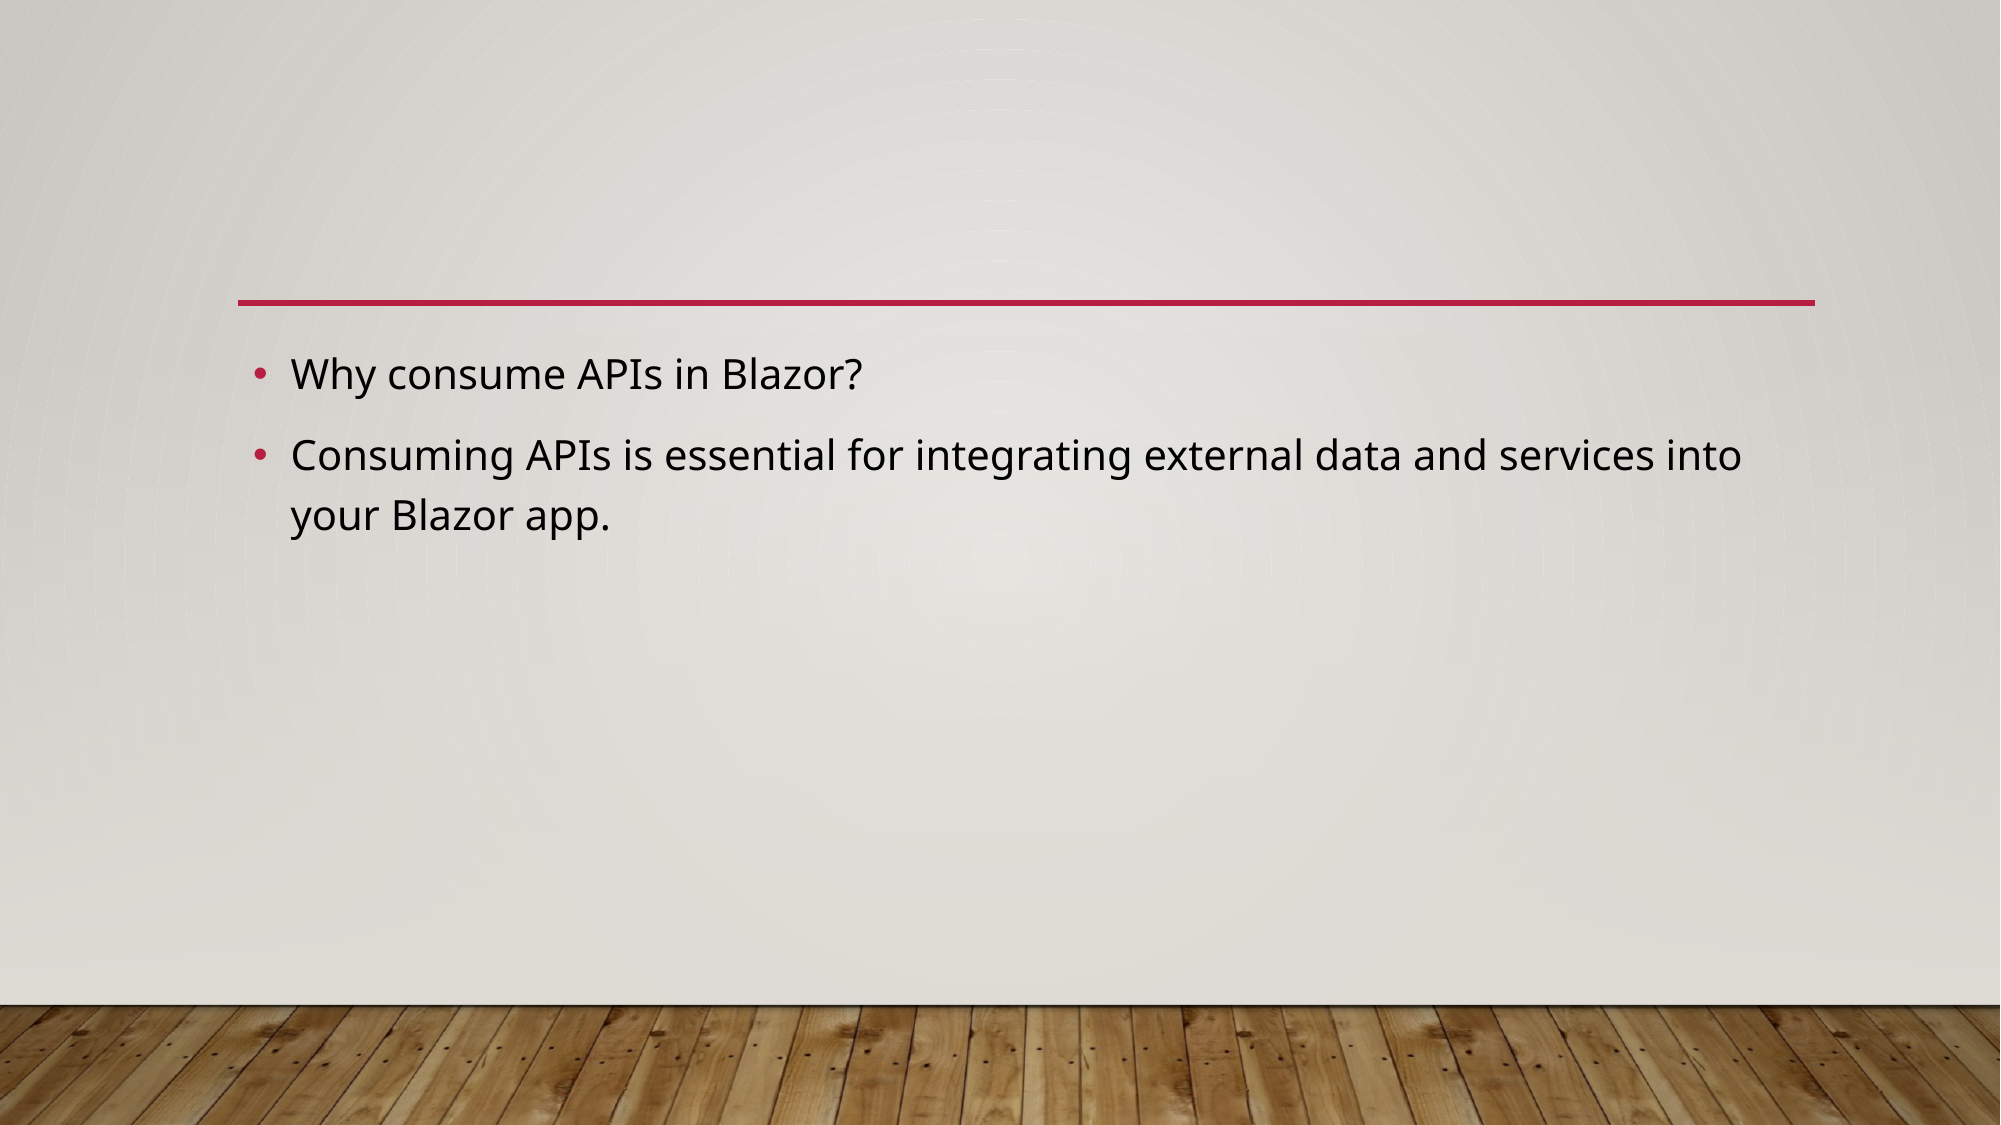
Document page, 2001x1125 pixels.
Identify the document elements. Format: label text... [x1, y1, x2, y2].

list Why consume APIs in Blazor? Consuming APIs is essential for integrating external data and services into your Blazor app. [238, 330, 1814, 897]
picture [0, 1005, 2000, 1125]
